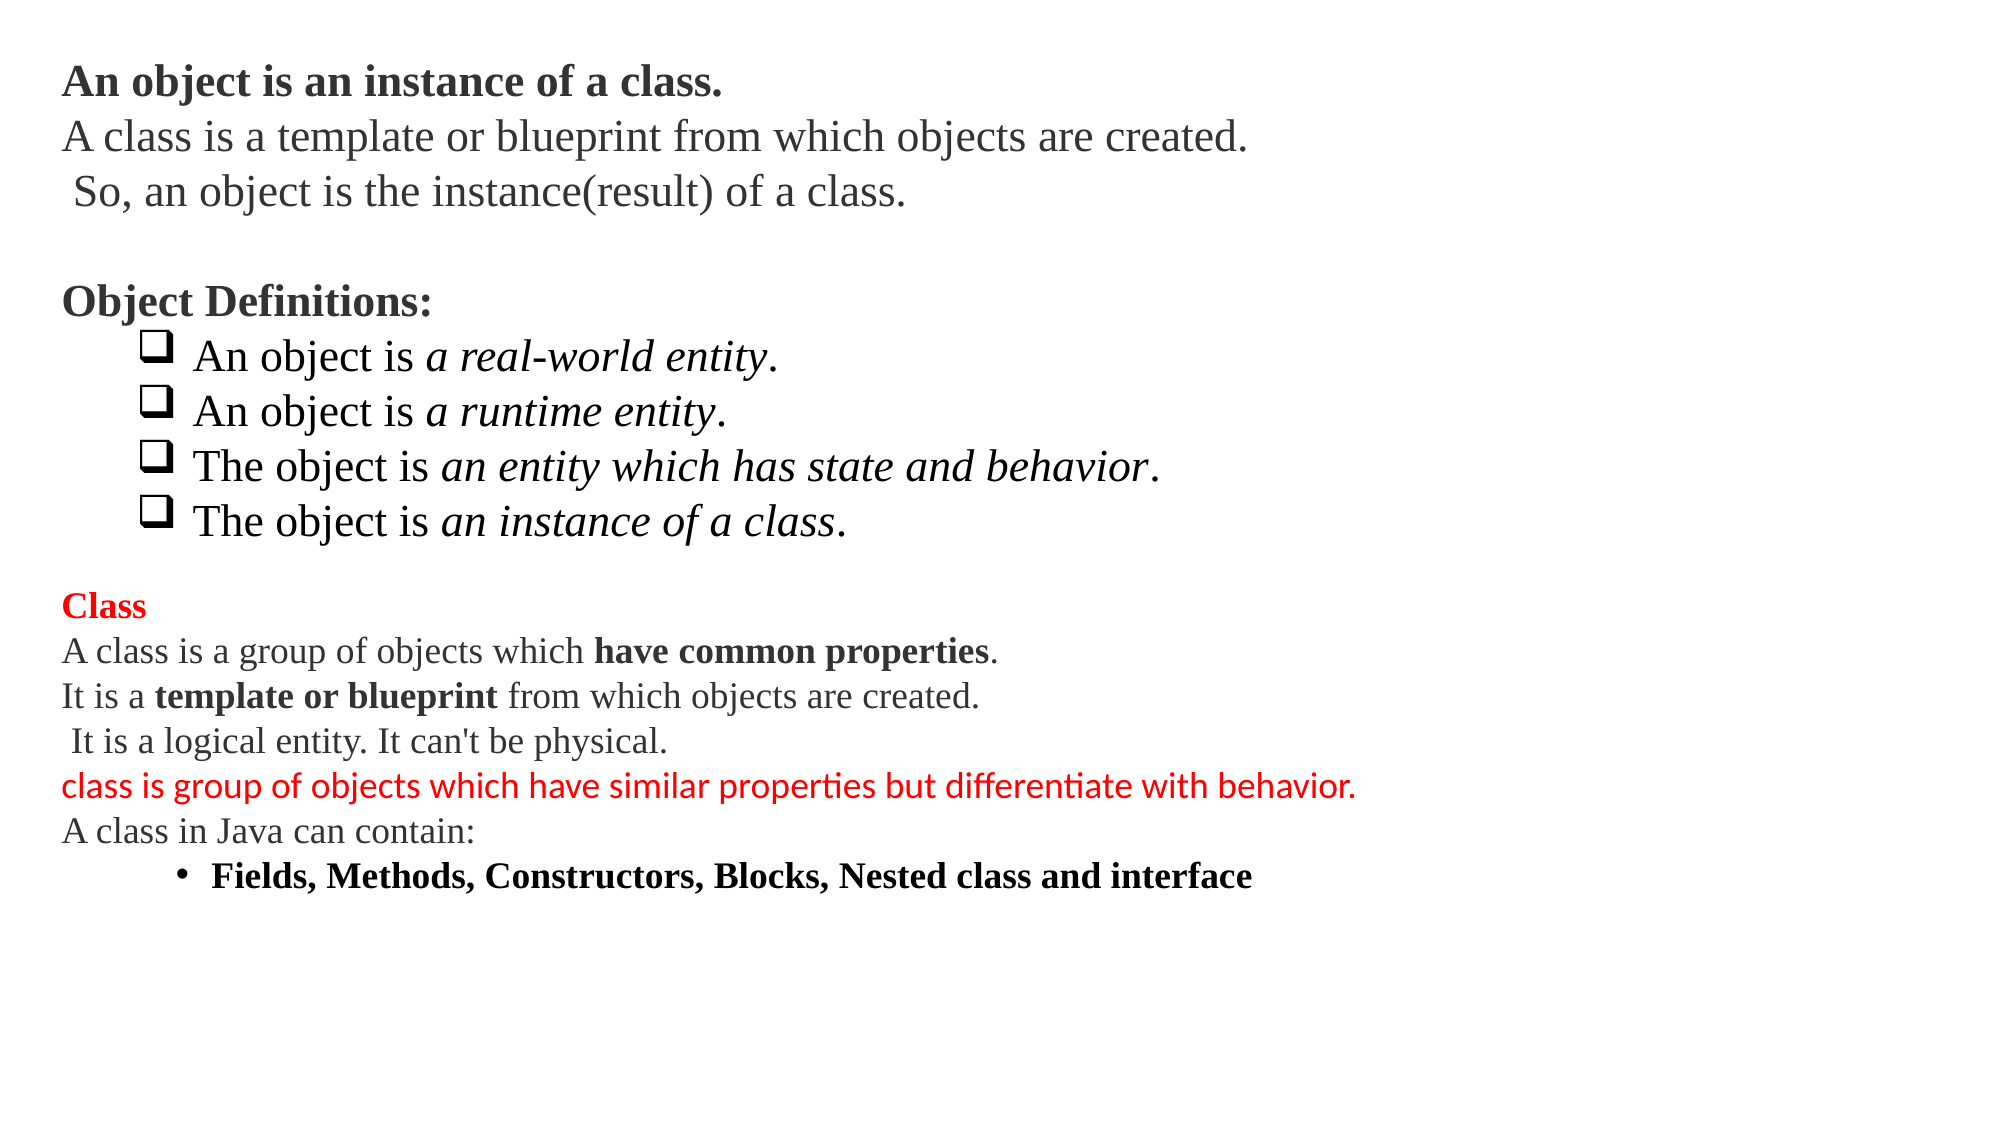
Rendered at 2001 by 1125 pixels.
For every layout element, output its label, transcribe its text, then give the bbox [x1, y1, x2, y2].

text_box Class A class is a group of objects which have common properties. It is a template or blueprint from which objects are created. It is a logical entity. It can't be physical. class is group of objects which have similar properties but differentiate with behavior. A class in Java can contain: Fields, Methods, Constructors, Blocks, Nested class and interface [46, 573, 1935, 1084]
text_box An object is an instance of a class. A class is a template or blueprint from which objects are created. So, an object is the instance(result) of a class. Object Definitions: An object is a real-world entity. An object is a runtime entity. The object is an entity which has state and behavior. The object is an instance of a class. [46, 43, 1952, 553]
